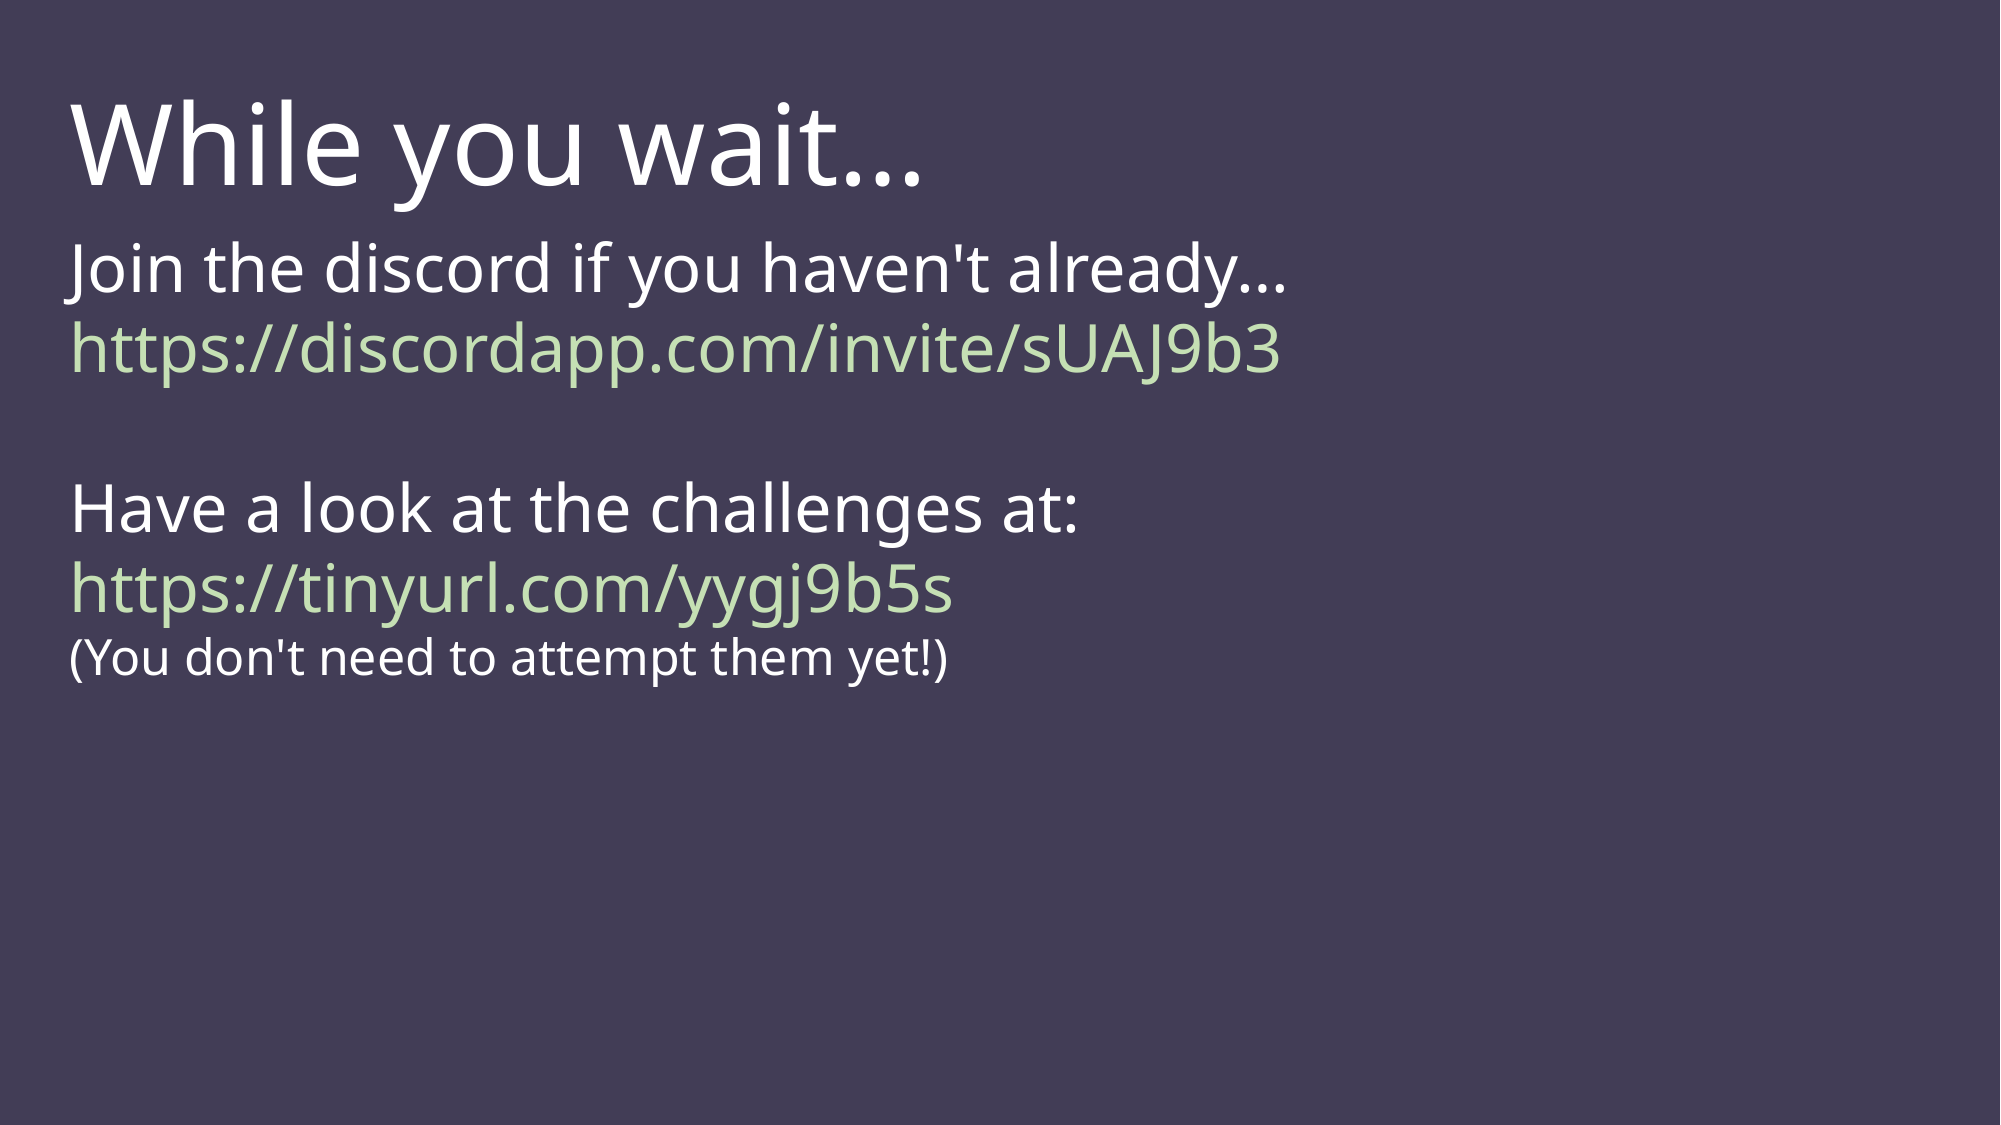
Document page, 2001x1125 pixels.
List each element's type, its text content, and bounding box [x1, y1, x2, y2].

text_box Join the discord if you haven't already… https://discordapp.com/invite/sUAJ9b3 Have a look at the challenges at: https://tinyurl.com/yygj9b5s (You don't need to attempt them yet!) [54, 218, 1946, 694]
text_box While you wait… [54, 65, 1929, 216]
